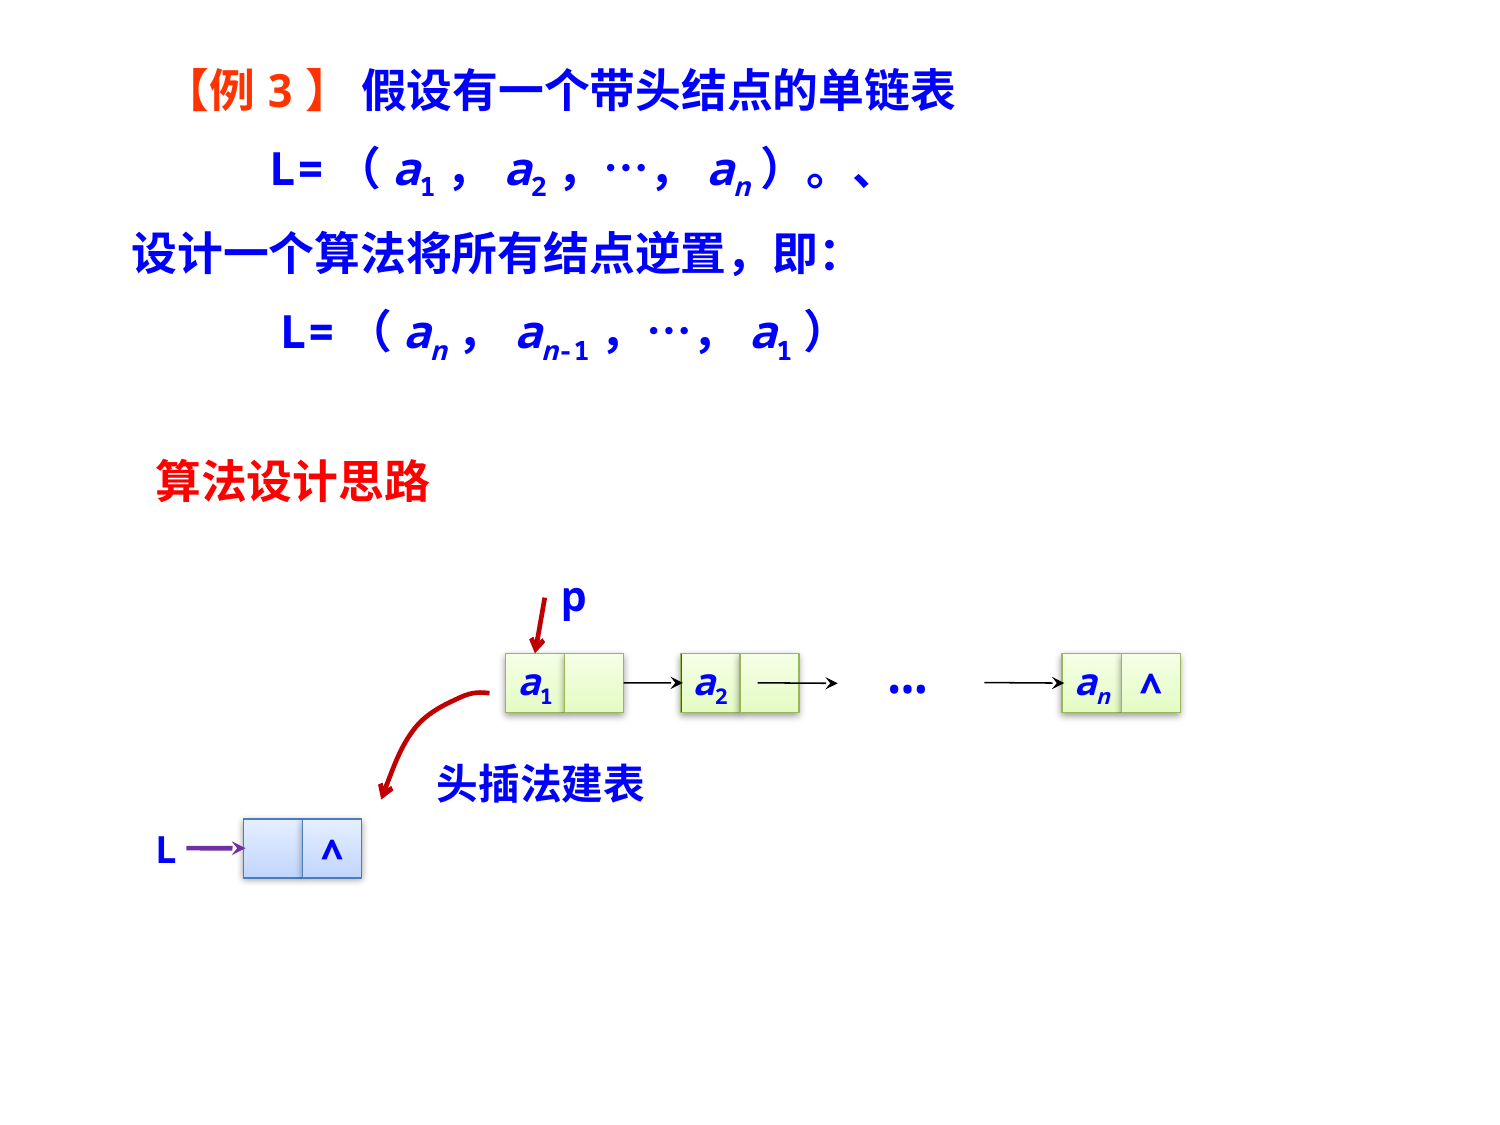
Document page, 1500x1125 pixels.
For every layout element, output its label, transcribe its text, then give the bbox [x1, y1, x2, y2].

text_box 【例3】 假设有一个带头结点的单链表 L=（a1，a2，…，an）。、 设计一个算法将所有结点逆置，即： L=（an，an-1，…，a1） [117, 54, 1266, 373]
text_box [140, 445, 1181, 880]
